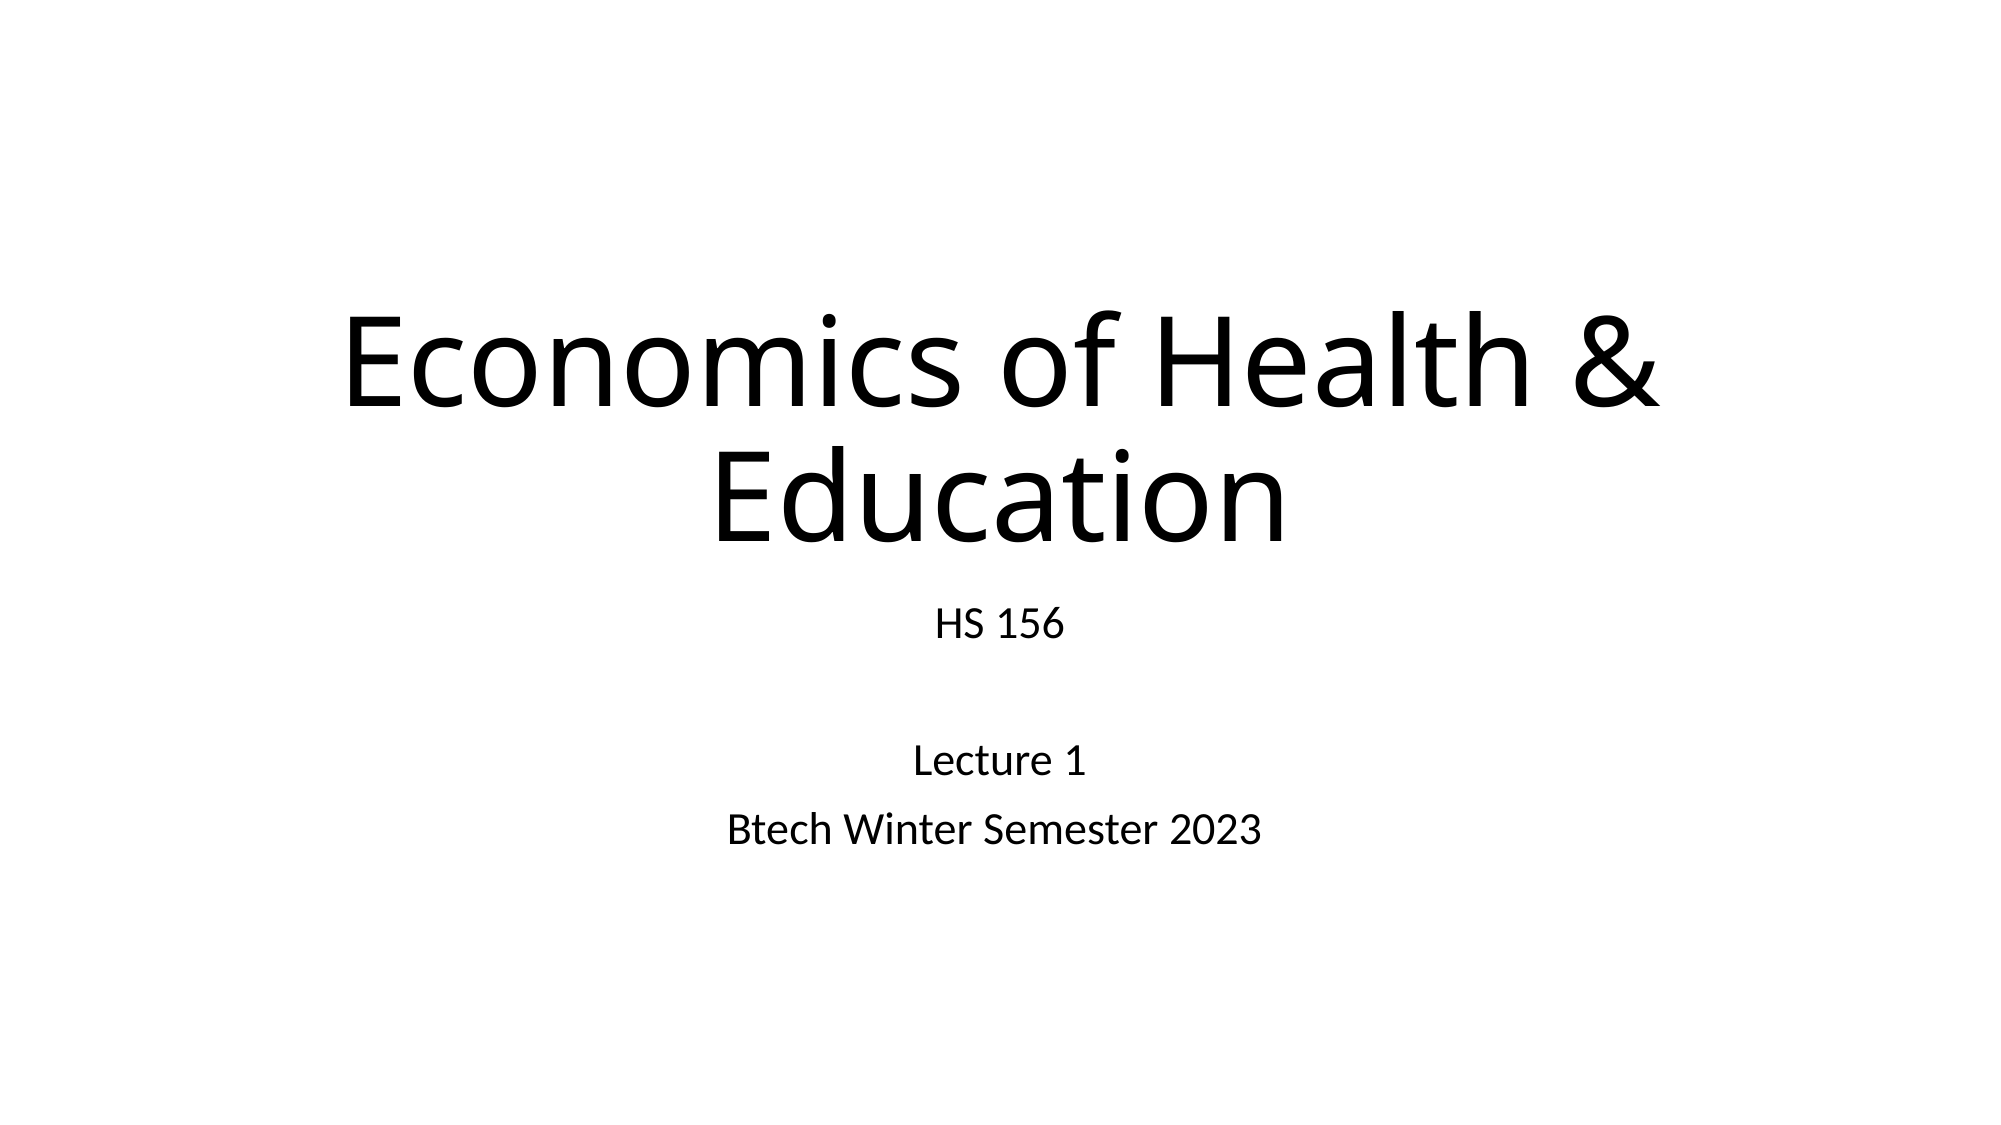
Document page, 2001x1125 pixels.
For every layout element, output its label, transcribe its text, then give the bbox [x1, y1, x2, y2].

title Economics of Health & Education [249, 184, 1750, 576]
subtitle HS 156 Lecture 1 Btech Winter Semester 2023 [249, 590, 1750, 863]
